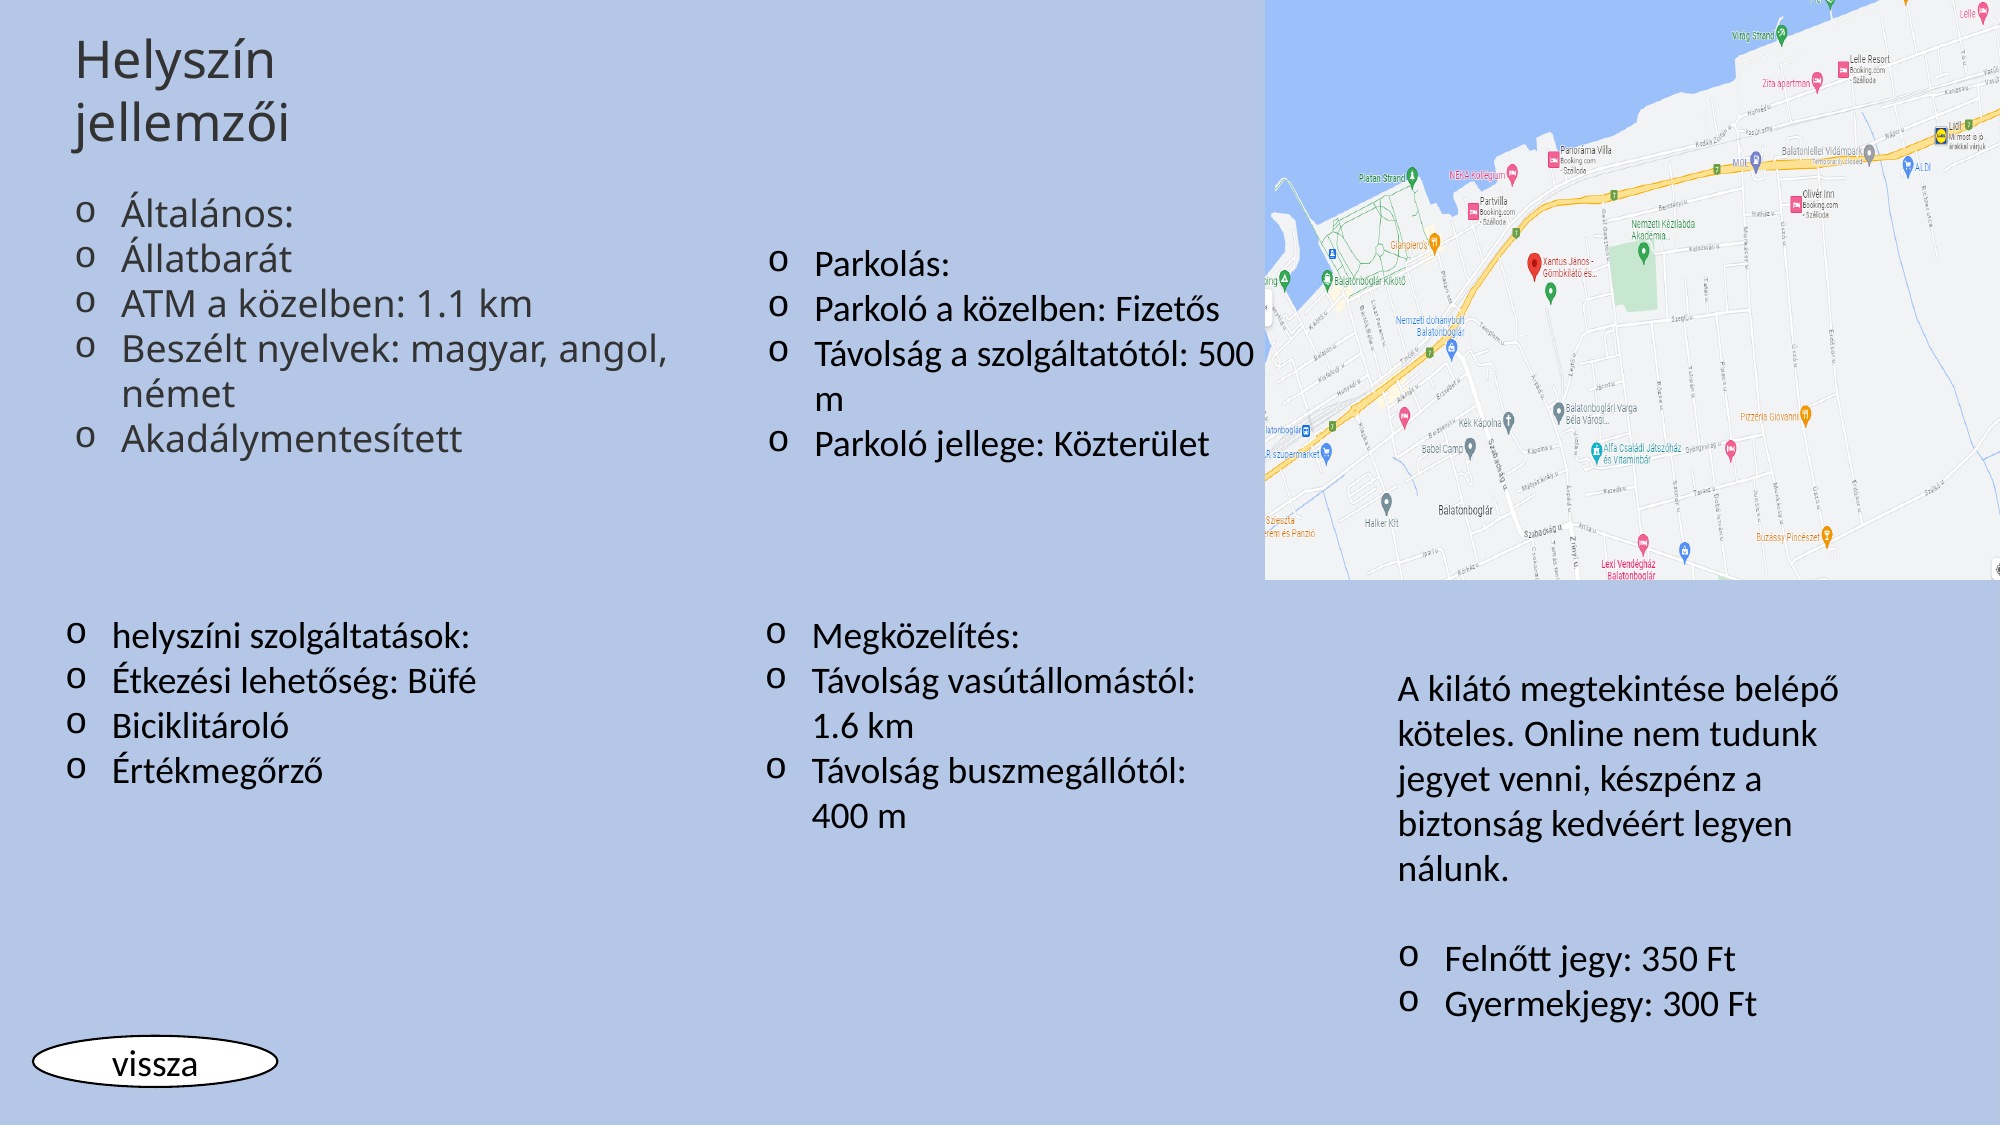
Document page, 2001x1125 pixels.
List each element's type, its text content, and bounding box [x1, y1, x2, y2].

text_box Általános: Állatbarát ATM a közelben: 1.1 km Beszélt nyelvek: magyar, angol, német Akadálymentesített [59, 182, 709, 468]
text_box helyszíni szolgáltatások: Étkezési lehetőség: Büfé Biciklitároló Értékmegőrző [50, 604, 499, 799]
text_box Megközelítés: Távolság vasútállomástól: 1.6 km Távolság buszmegállótól: 400 m [750, 604, 1250, 844]
text_box vissza [31, 1034, 279, 1089]
text_box Parkolás: Parkoló a közelben: Fizetős Távolság a szolgáltatótól: 500 m Parkoló jellege: Közterület [752, 231, 1265, 472]
picture [1265, 0, 2000, 580]
text_box Helyszín jellemzői [59, 19, 489, 160]
text_box A kilátó megtekintése belépő köteles. Online nem tudunk jegyet venni, készpénz a biztonság kedvéért legyen nálunk. Felnőtt jegy: 350 Ft Gyermekjegy: 300 Ft [1382, 657, 1883, 1032]
